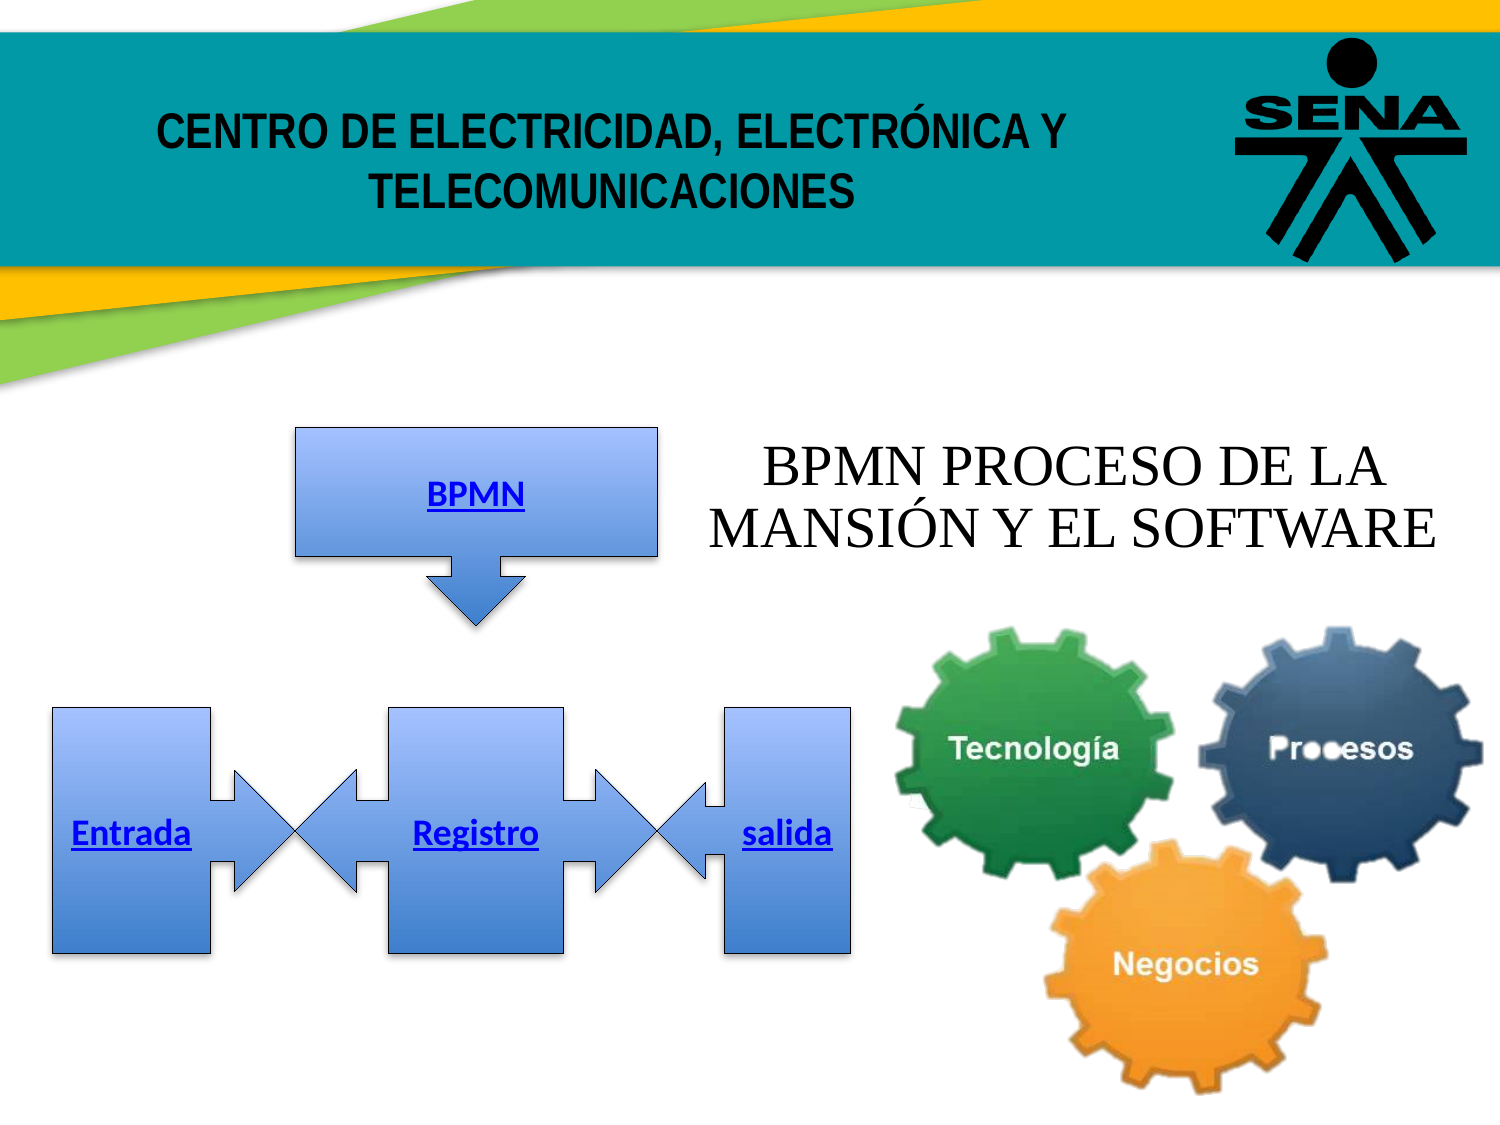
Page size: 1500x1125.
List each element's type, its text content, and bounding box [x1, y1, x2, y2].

text_box CENTRO DE ELECTRICIDAD, ELECTRÓNICA Y TELECOMUNICACIONES [88, 81, 1136, 236]
text_box Entrada [52, 707, 293, 954]
text_box BPMN PROCESO DE LA MANSIÓN Y EL SOFTWARE [678, 427, 1468, 648]
text_box Registro [295, 707, 655, 954]
picture [878, 607, 1500, 1125]
text_box BPMN [295, 427, 658, 626]
text_box salida [657, 707, 851, 954]
picture [1232, 35, 1469, 266]
